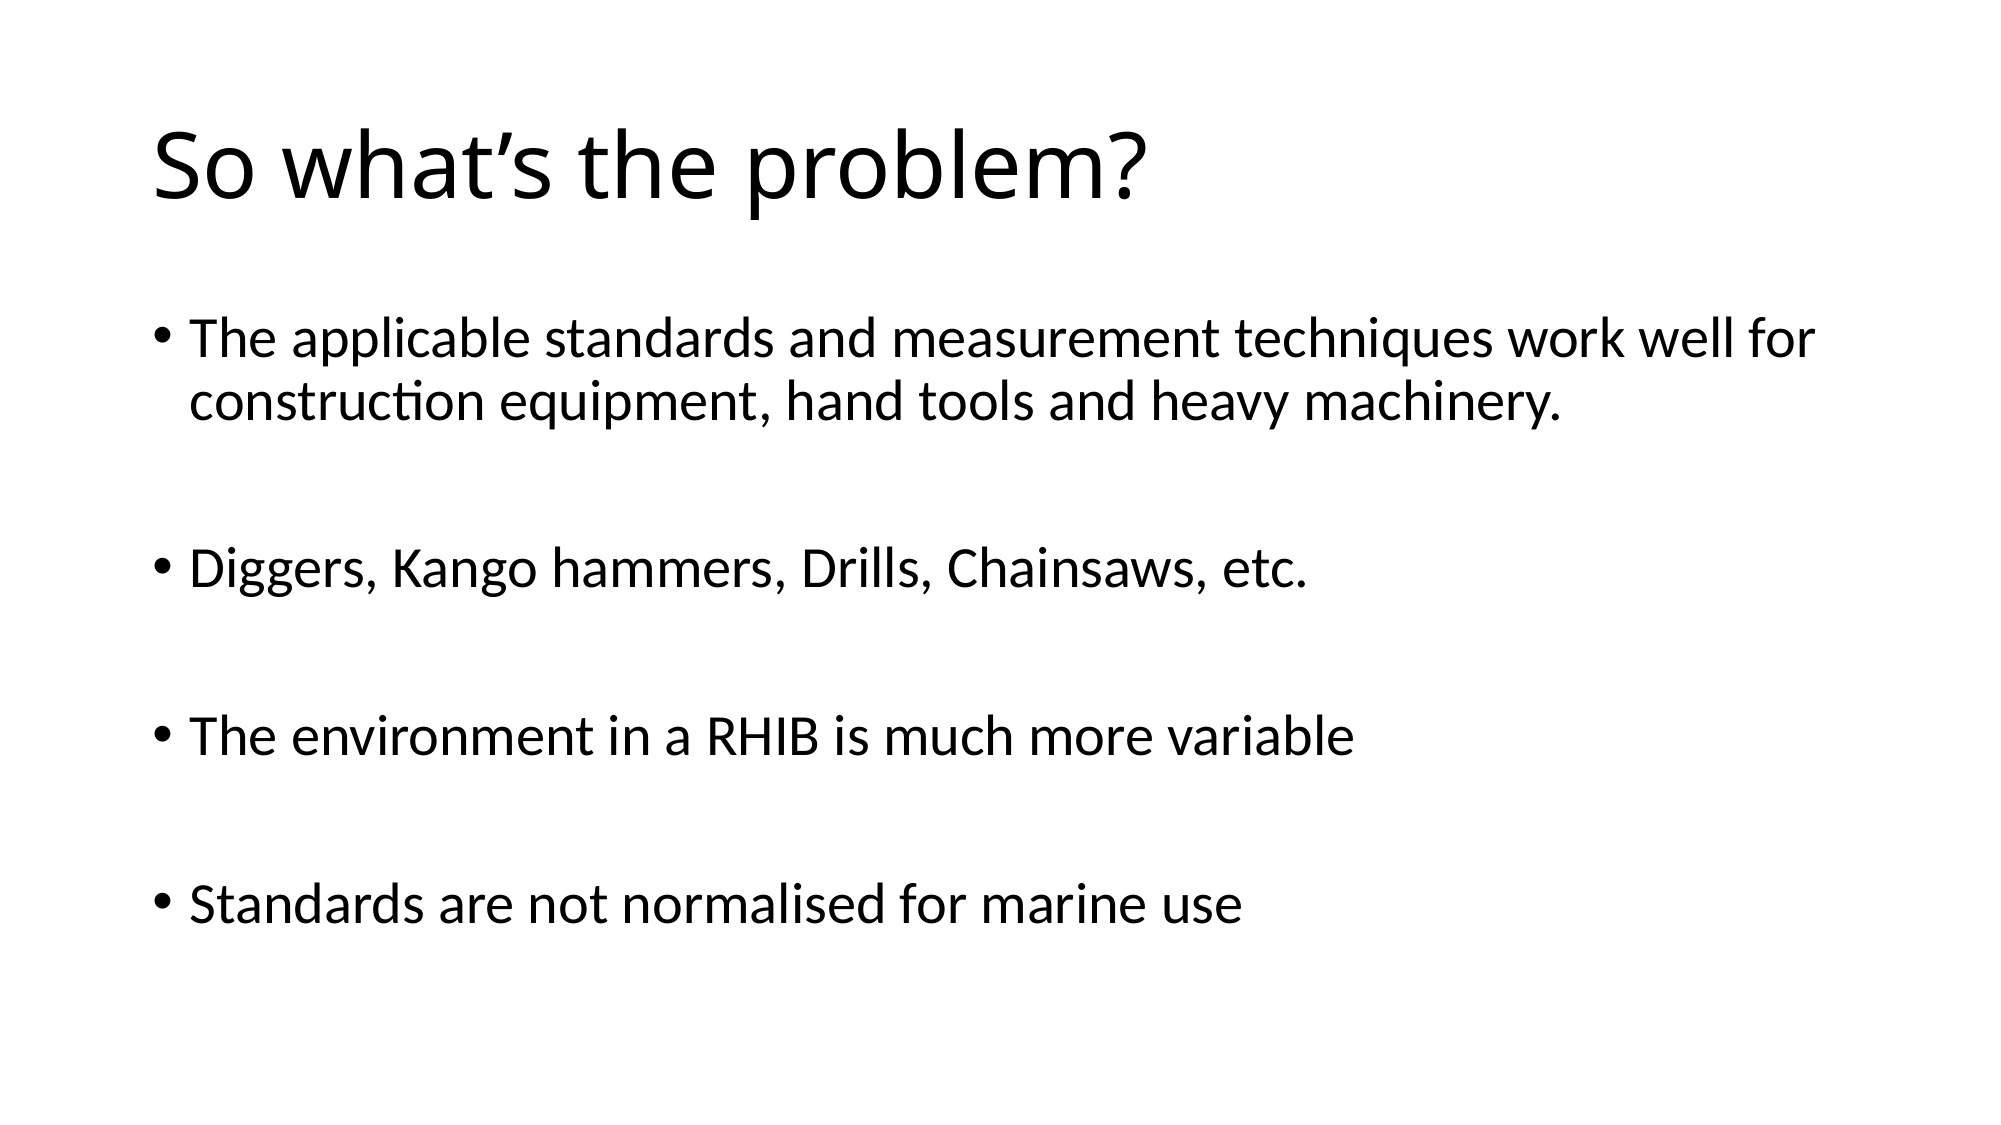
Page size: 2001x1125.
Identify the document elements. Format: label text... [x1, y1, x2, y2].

title So what’s the problem? [137, 59, 1863, 278]
list The applicable standards and measurement techniques work well for construction equipment, hand tools and heavy machinery. Diggers, Kango hammers, Drills, Chainsaws, etc. The environment in a RHIB is much more variable Standards are not normalised for marine use [137, 299, 1863, 1014]
